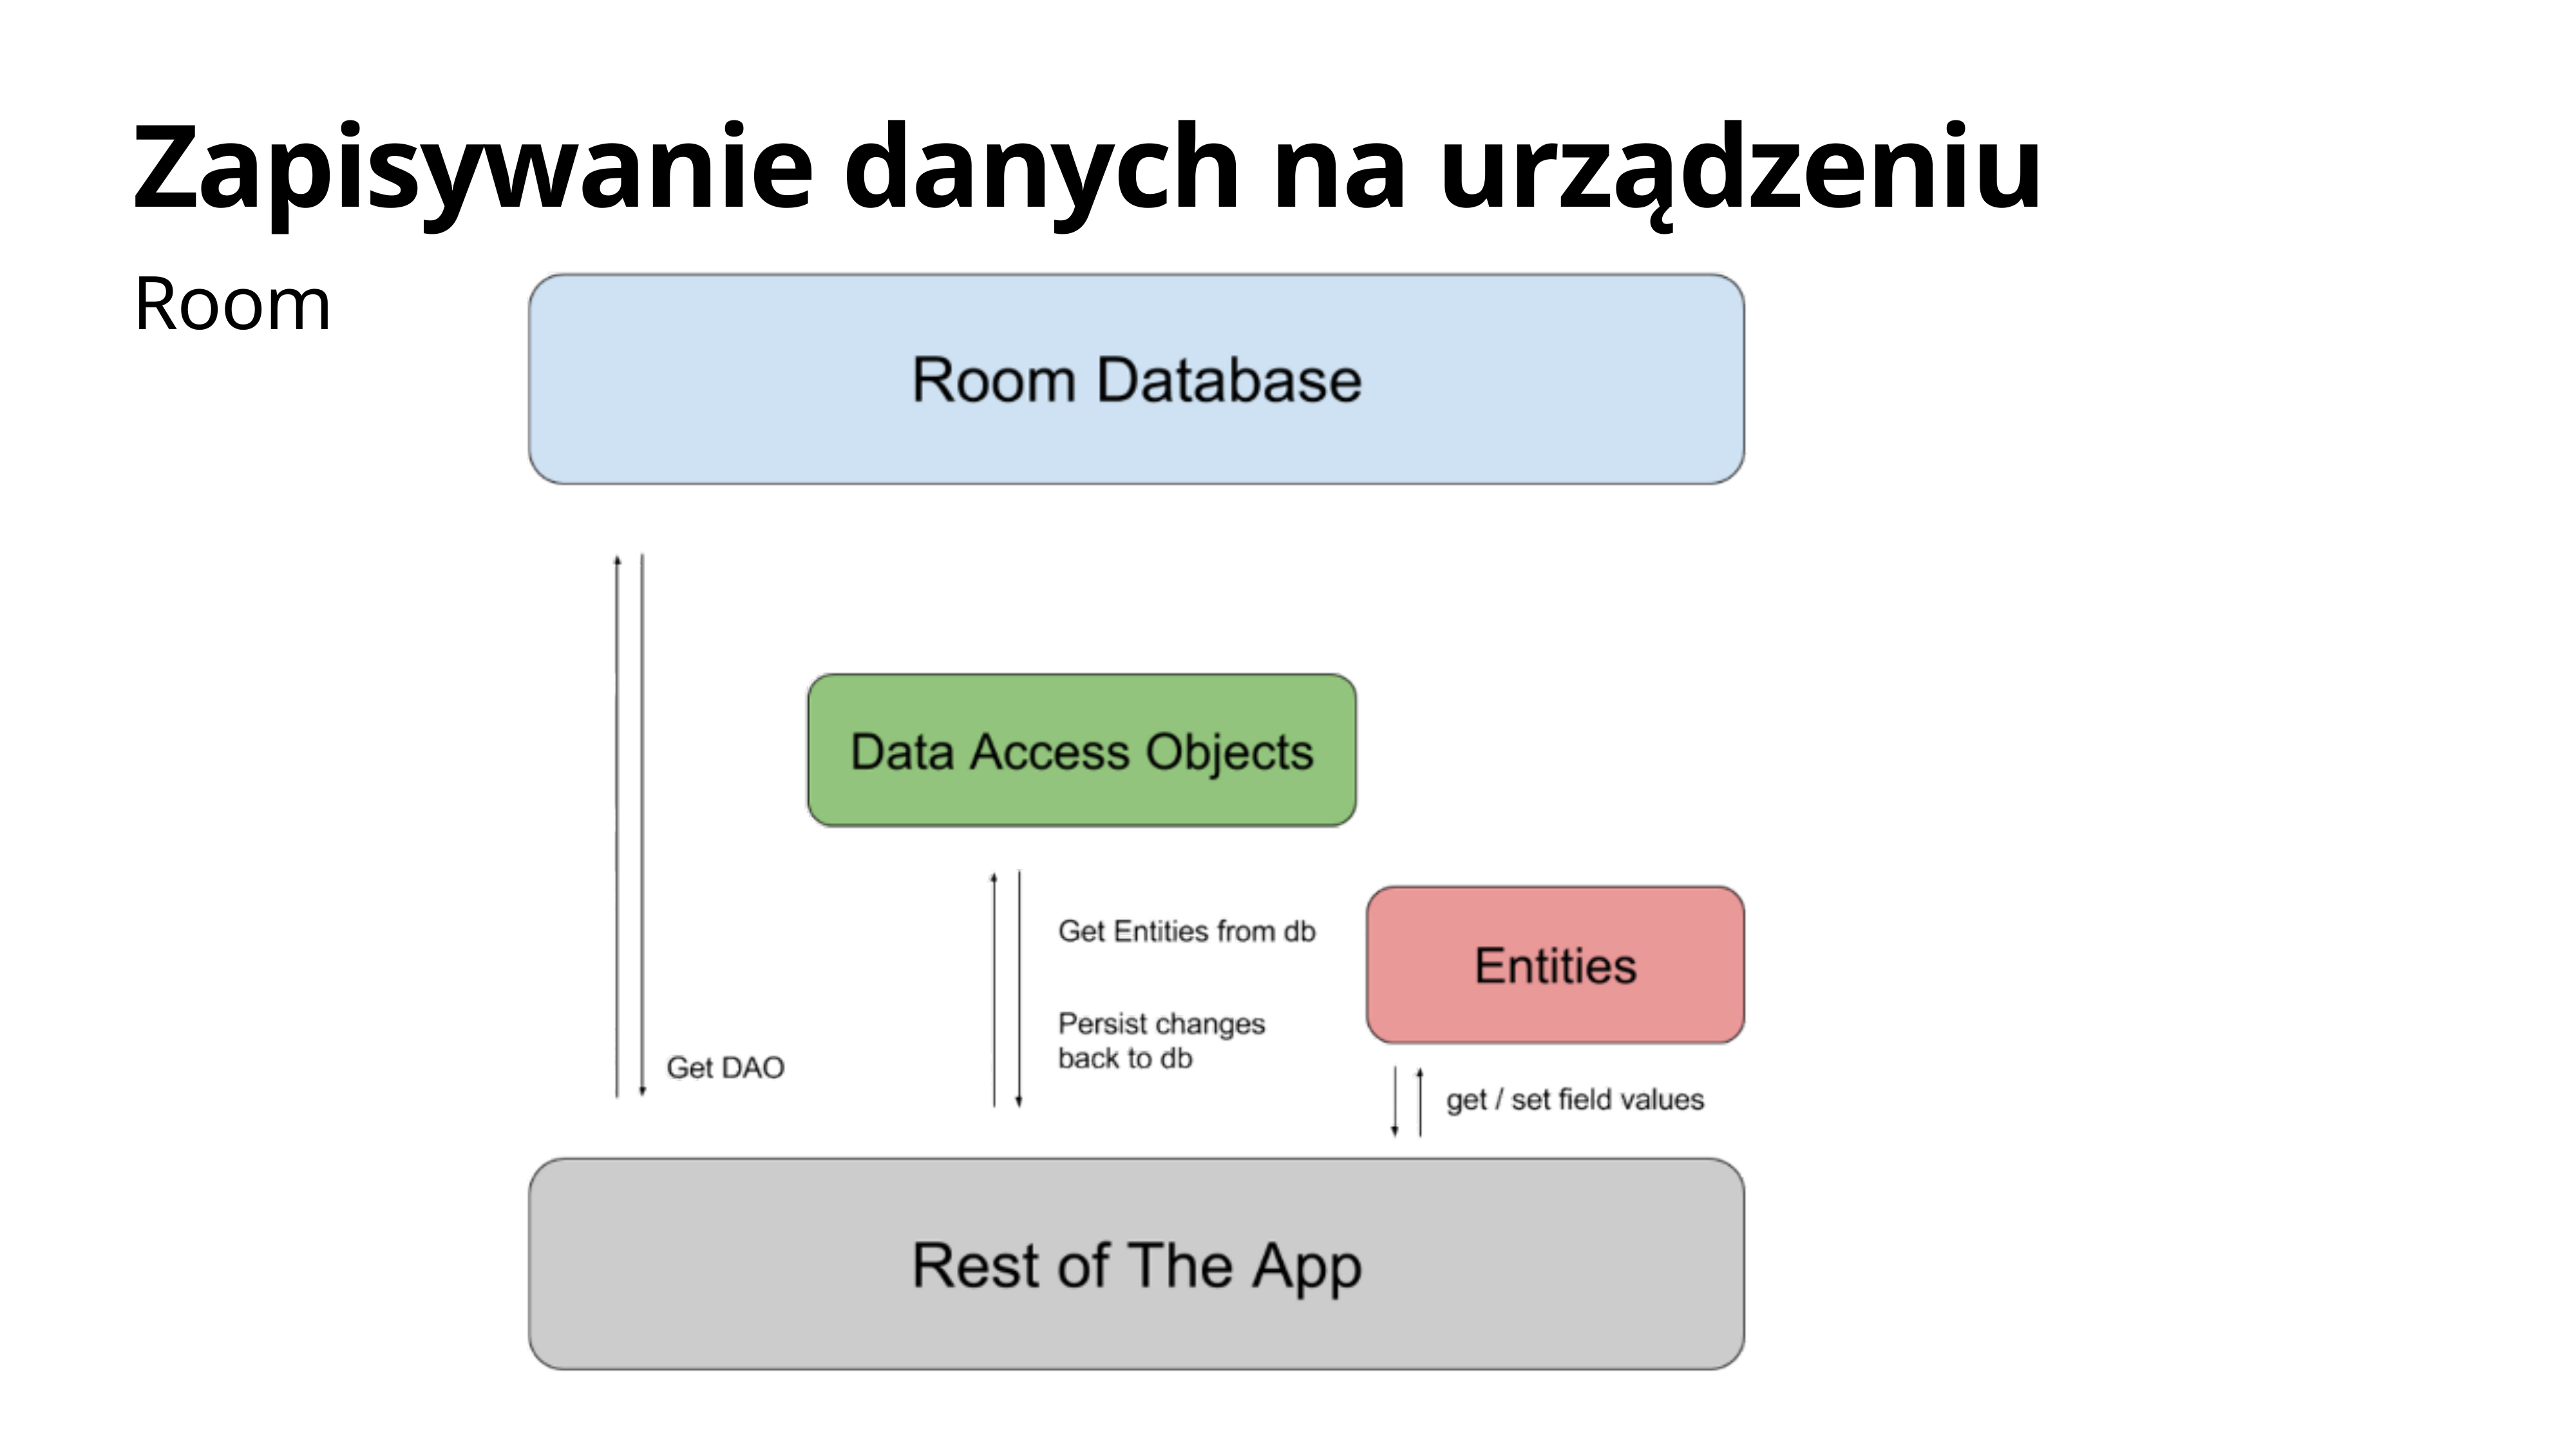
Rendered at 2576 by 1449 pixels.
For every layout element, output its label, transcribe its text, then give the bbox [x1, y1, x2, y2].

list Room [127, 250, 2449, 350]
picture [518, 258, 1771, 1391]
title Zapisywanie danych na urządzeniu [127, 113, 2449, 250]
